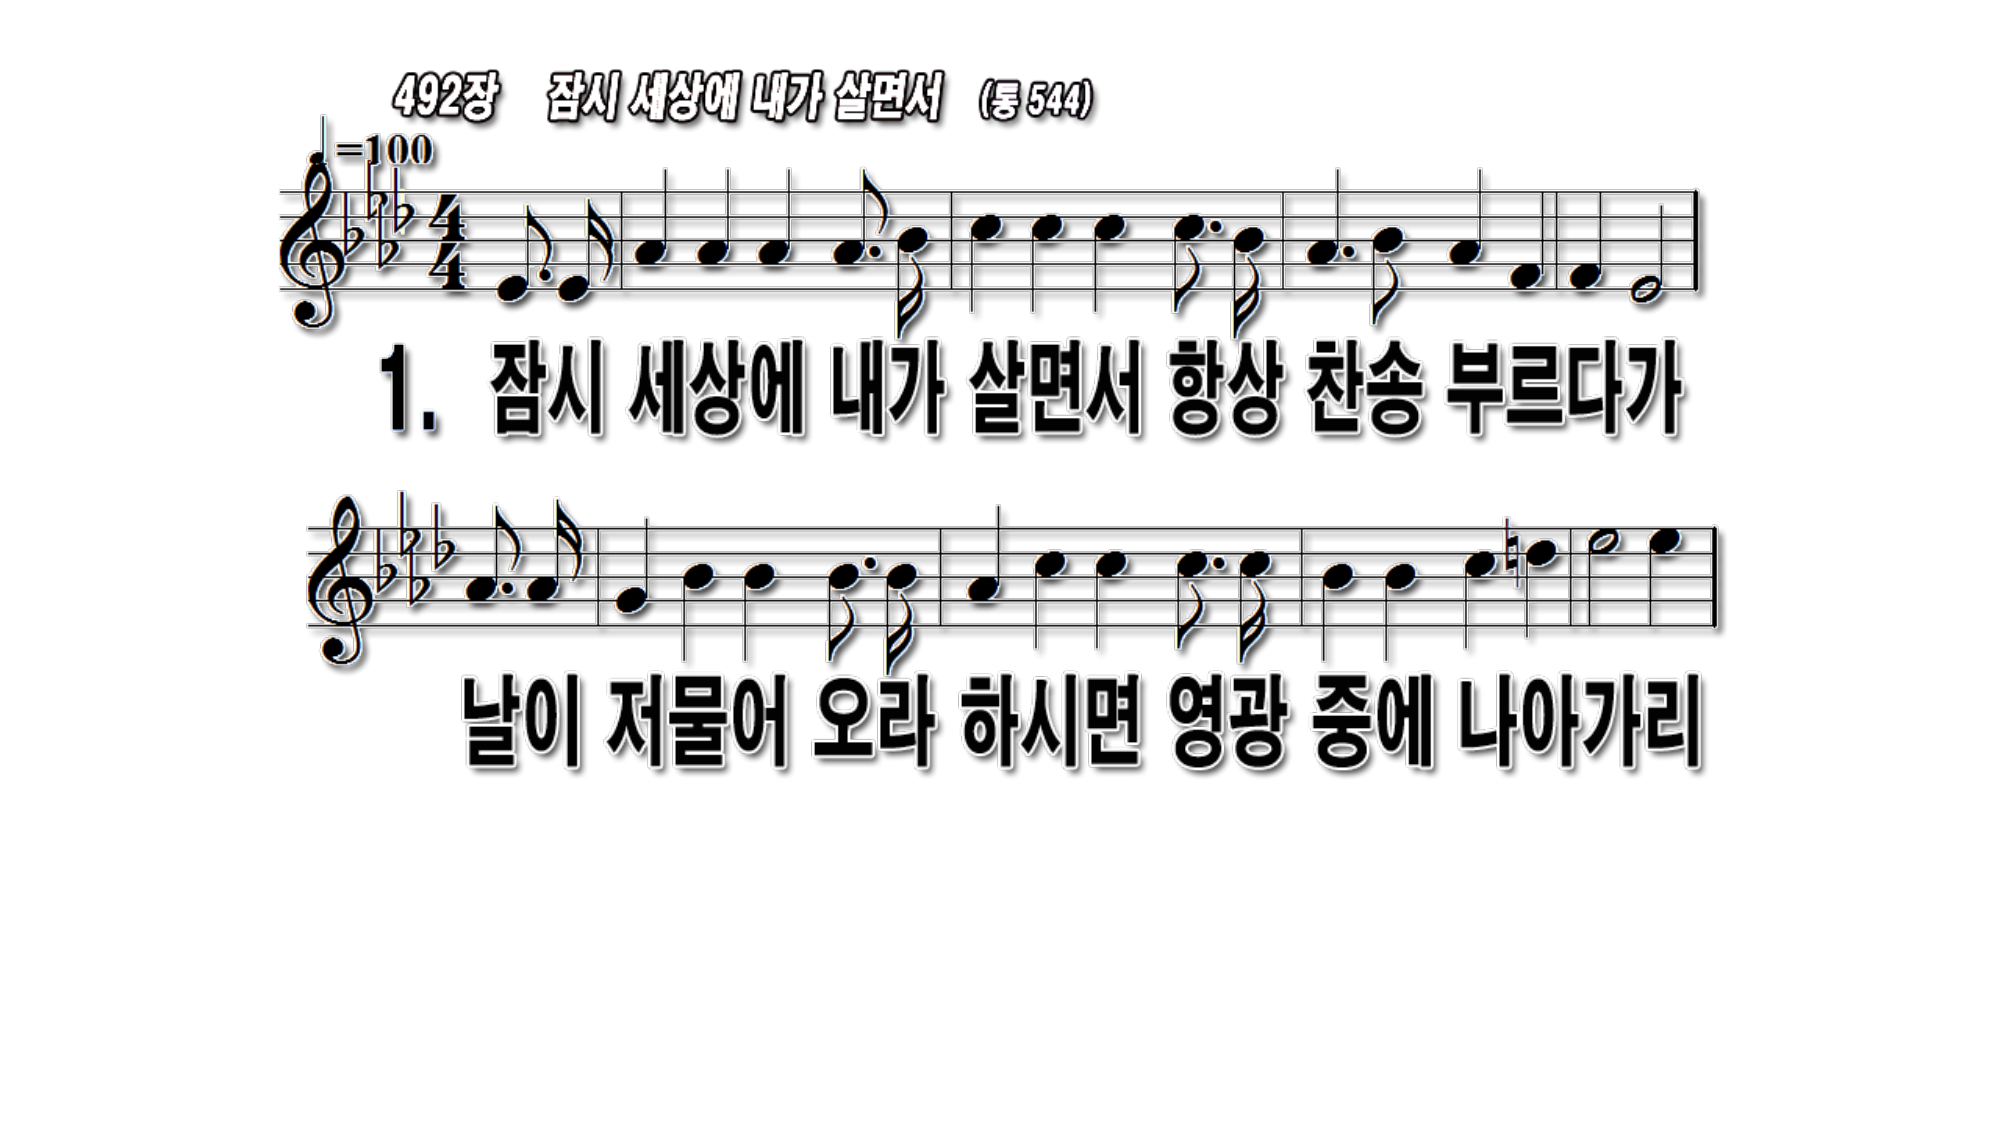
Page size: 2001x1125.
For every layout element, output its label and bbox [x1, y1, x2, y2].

picture [249, 0, 1750, 835]
